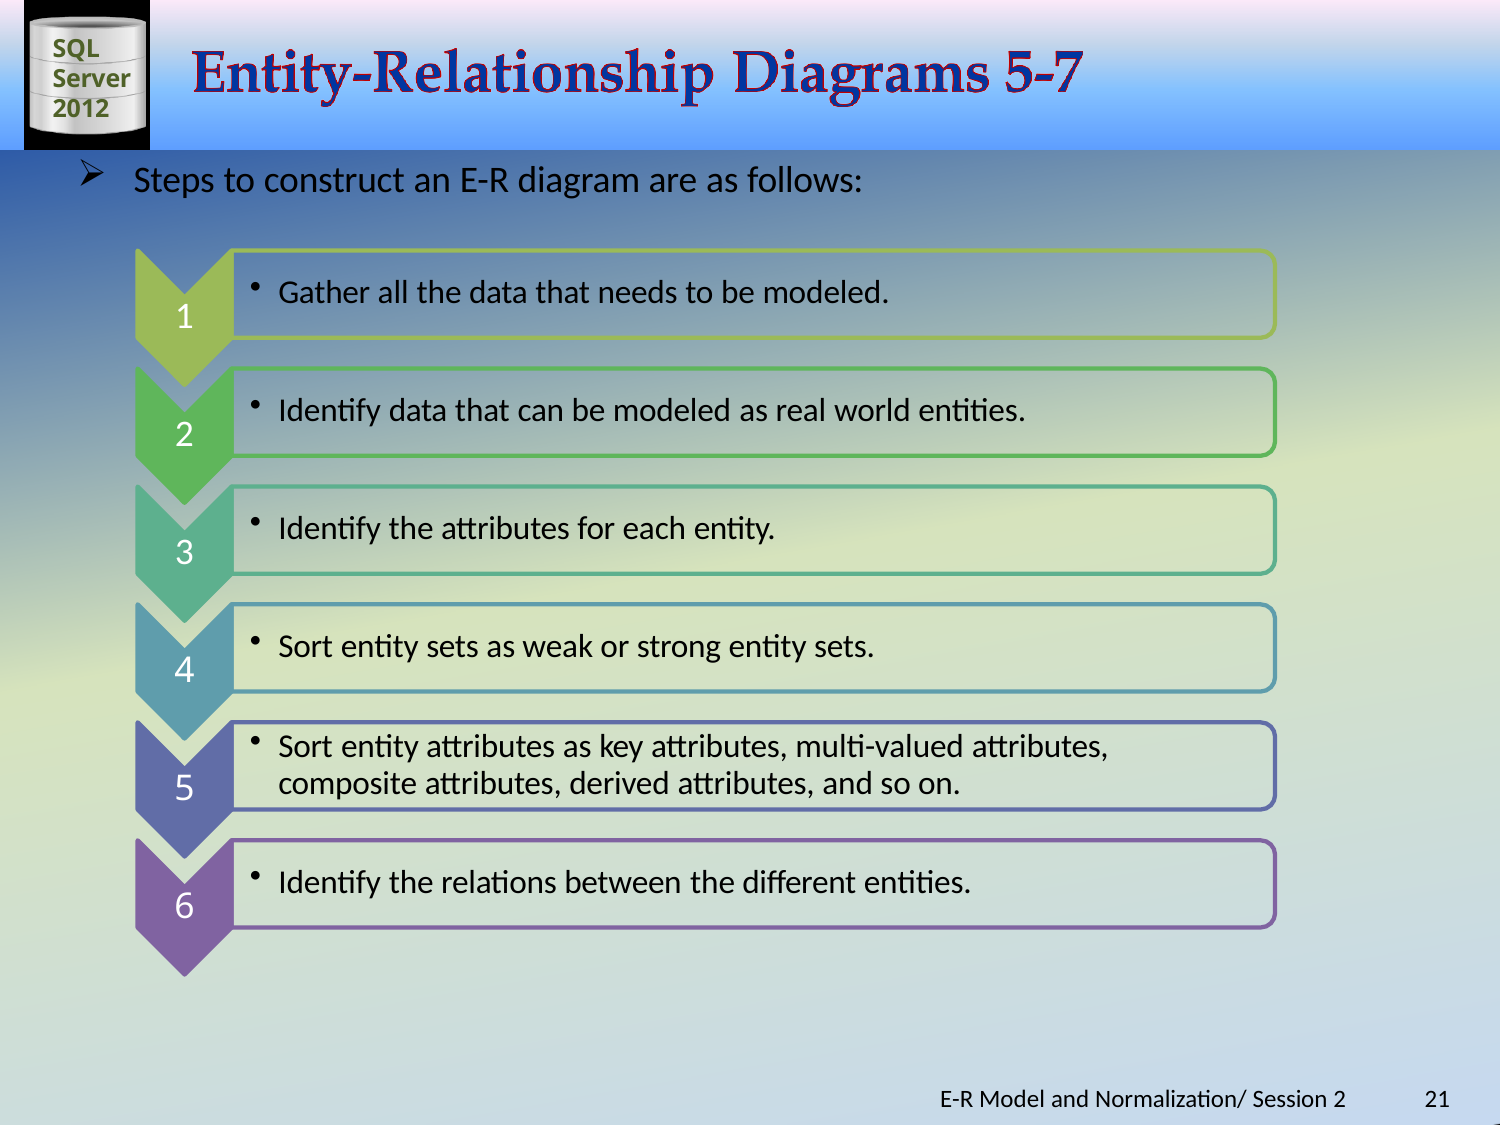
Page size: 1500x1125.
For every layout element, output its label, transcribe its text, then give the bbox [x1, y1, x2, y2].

picture [0, 151, 1500, 1125]
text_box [135, 601, 235, 719]
slide_number E-R Model and Normalization/ Session 2 [938, 1086, 1350, 1125]
text_box [239, 486, 1276, 574]
picture [191, 47, 1083, 107]
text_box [135, 484, 235, 601]
text_box [238, 250, 1276, 338]
text_box Identify the relations between the different entities. [248, 858, 984, 901]
text_box Identify data that can be modeled as real world entities. [248, 386, 1037, 429]
text_box Gather all the data that needs to be modeled. [248, 268, 898, 311]
text_box Identify the attributes for each entity. [248, 504, 788, 547]
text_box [135, 248, 235, 365]
text_box Sort entity sets as weak or strong entity sets. [248, 622, 885, 665]
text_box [135, 366, 235, 483]
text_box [135, 719, 235, 837]
text_box [239, 368, 1276, 456]
text_box Sort entity attributes as key attributes, multi-valued attributes, composite attributes, derived attributes, and so on. [248, 721, 1127, 801]
text_box [239, 722, 1276, 810]
text_box Steps to construct an E-R diagram are as follows: [75, 159, 874, 200]
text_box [135, 837, 235, 977]
text_box [239, 840, 1276, 928]
text_box [239, 604, 1276, 692]
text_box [0, 0, 1500, 151]
slide_number 21 [1418, 1086, 1457, 1125]
